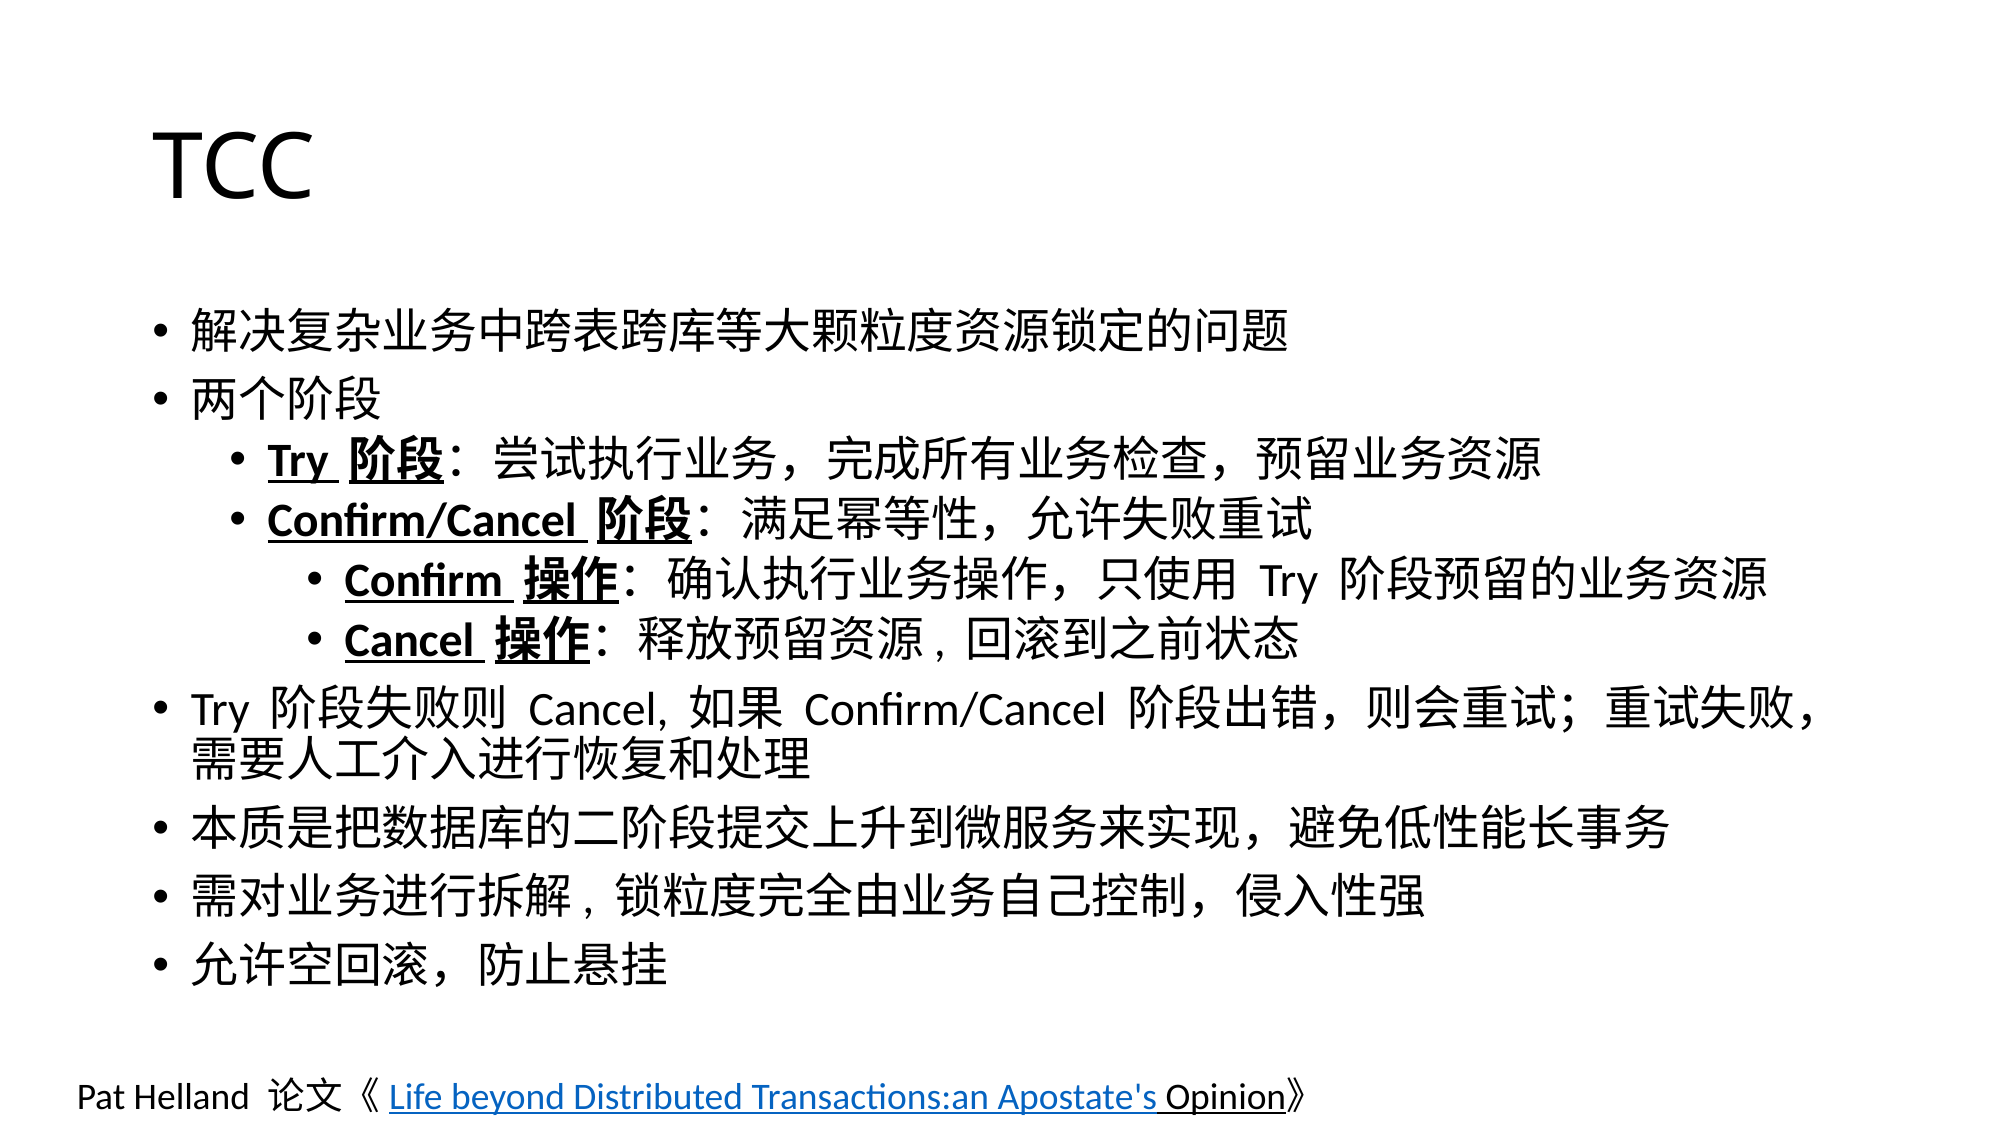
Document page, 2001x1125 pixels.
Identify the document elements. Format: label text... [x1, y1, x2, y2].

title TCC [137, 59, 1863, 278]
text_box Pat Helland 论文《Life beyond Distributed Transactions:an Apostate's Opinion》 [53, 1064, 1339, 1125]
list 解决复杂业务中跨表跨库等大颗粒度资源锁定的问题 两个阶段 Try 阶段：尝试执行业务，完成所有业务检查，预留业务资源 Confirm/Cancel 阶段：满足幂等性，允许失败重试 Confirm 操作：确认执行业务操作，只使用 Try 阶段预留的业务资源 Cancel 操作：释放预留资源, 回滚到之前状态 Try 阶段失败则 Cancel, 如果 Confirm/Cancel 阶段出错，则会重试；重试失败，需要人工介入进行恢复和处理 本质是把数据库的二阶段提交上升到微服务来实现，避免低性能长事务 需对业务进行拆解, 锁粒度完全由业务自己控制，侵入性强 允许空回滚，防止悬挂 [137, 299, 1863, 1014]
